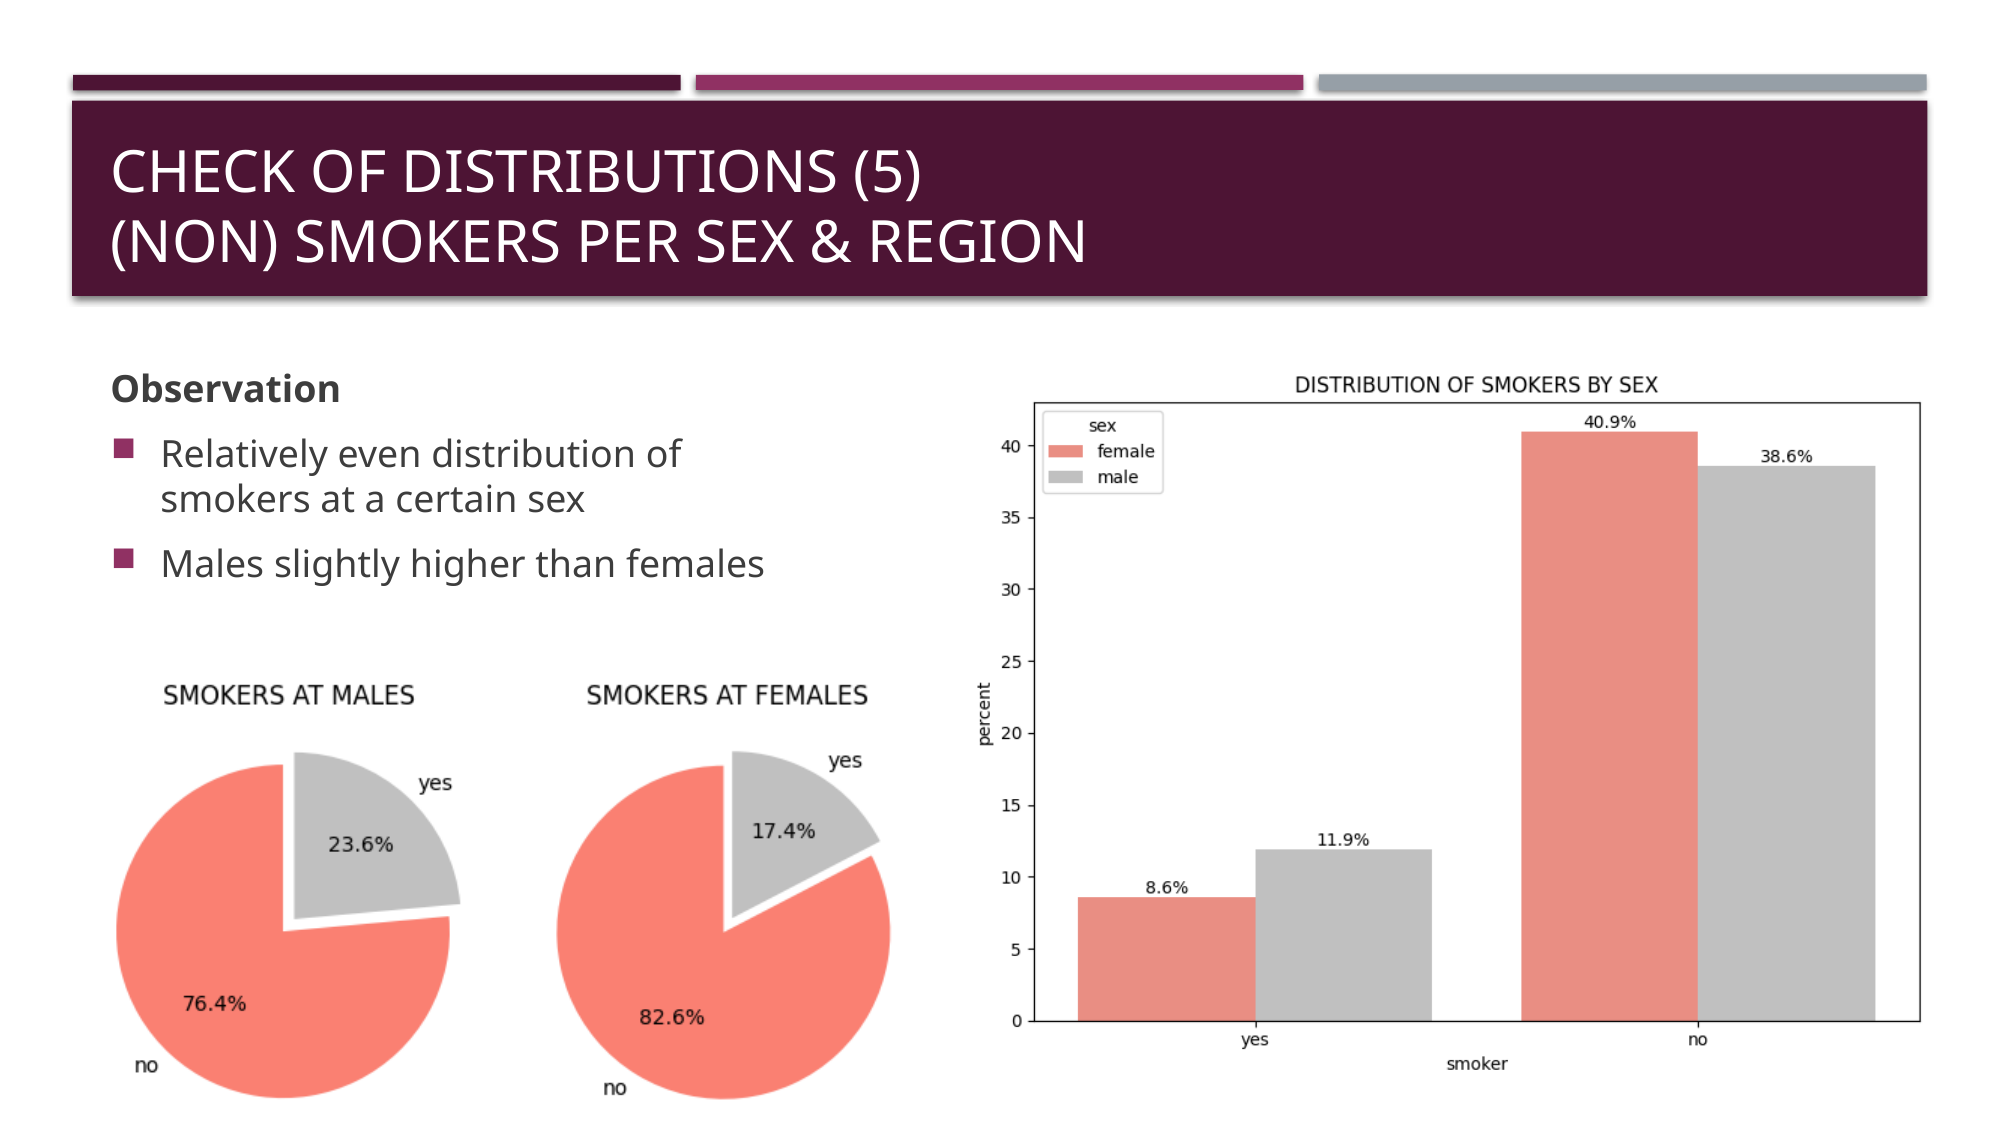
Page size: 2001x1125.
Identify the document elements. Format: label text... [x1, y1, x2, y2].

title Check of distributions (5) (Non) Smokers per Sex & Region [95, 115, 1905, 282]
list Observation Relatively even distribution of smokers at a certain sex Males slightly higher than females [95, 357, 822, 473]
picture [57, 357, 1938, 1125]
